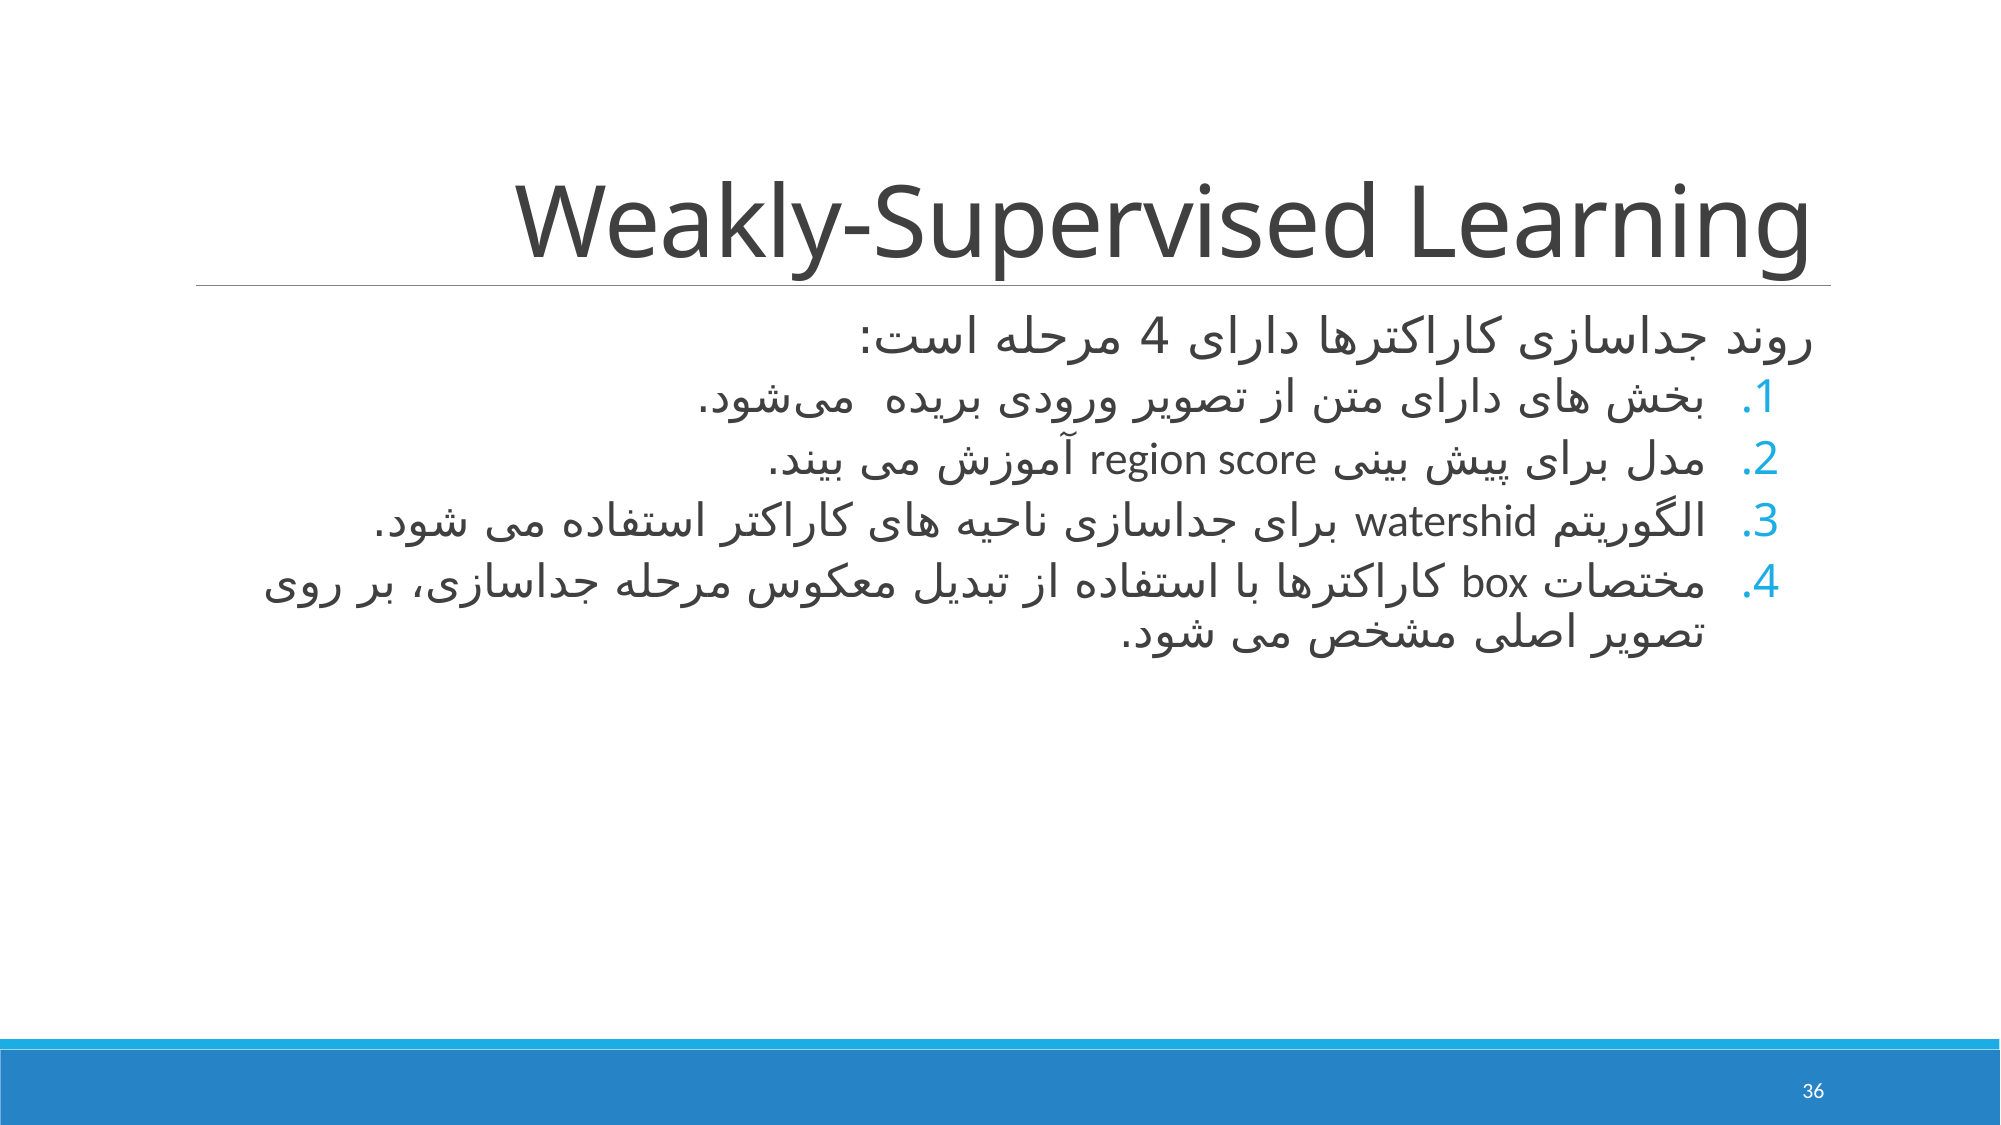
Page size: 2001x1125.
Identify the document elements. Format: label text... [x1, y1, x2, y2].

list روند جداسازی کاراکترها دارای 4 مرحله است: بخش های دارای متن از تصویر ورودی بریده می‌شود. مدل برای پیش بینی region score آموزش می بیند. الگوریتم watershid برای جداسازی ناحیه های کاراکتر استفاده می شود. مختصات box کاراکترها با استفاده از تبدیل معکوس مرحله جداسازی، بر روی تصویر اصلی مشخص می شود. [180, 302, 1830, 963]
title Weakly-Supervised Learning [180, 47, 1830, 285]
slide_number 36 [1624, 1059, 1840, 1120]
